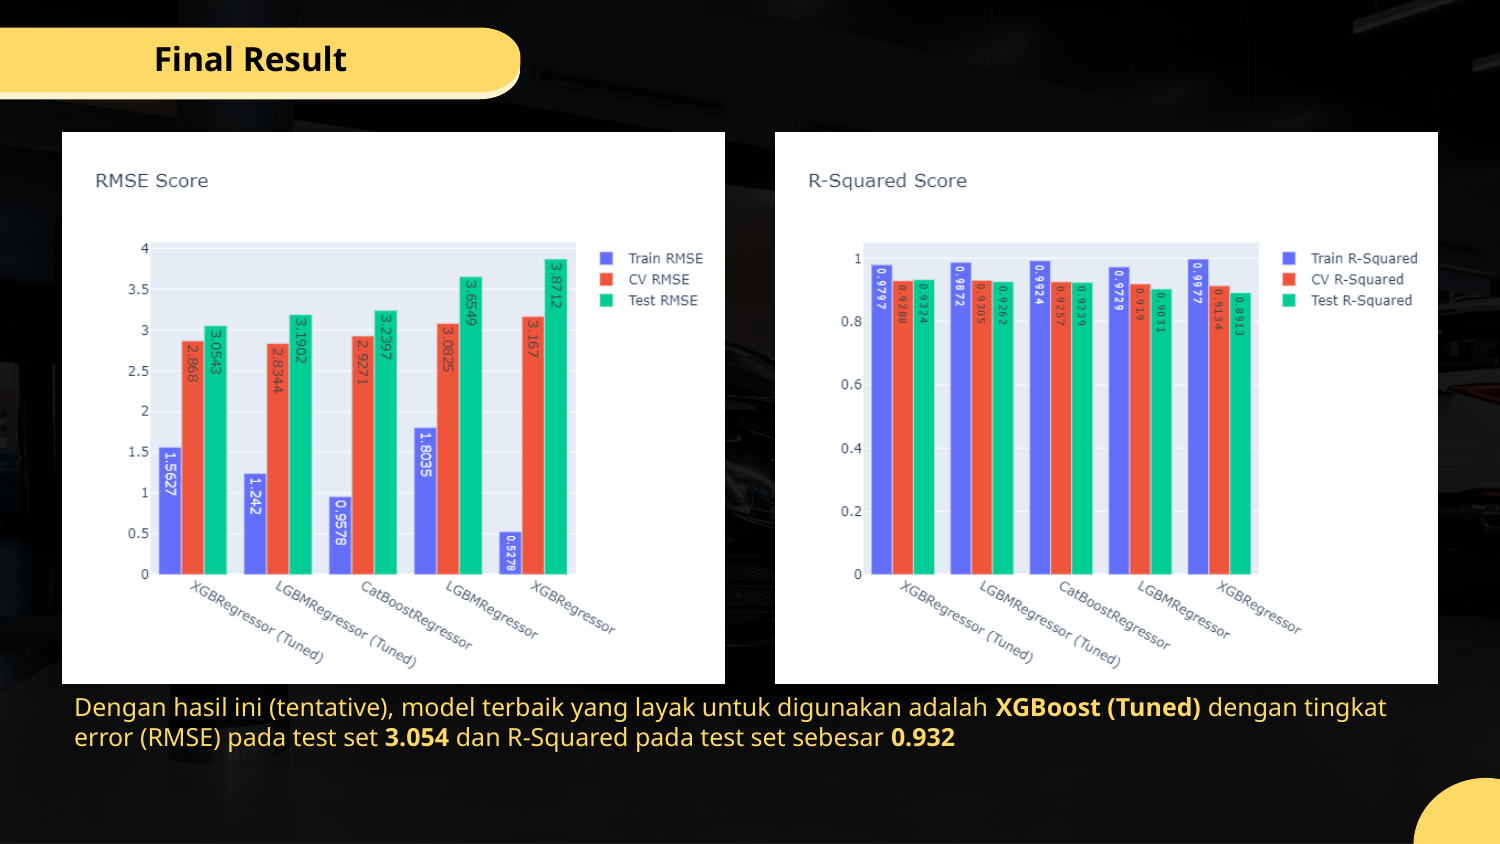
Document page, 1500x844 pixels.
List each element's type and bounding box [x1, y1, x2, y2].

text_box [0, 27, 521, 100]
picture [0, 0, 1500, 843]
